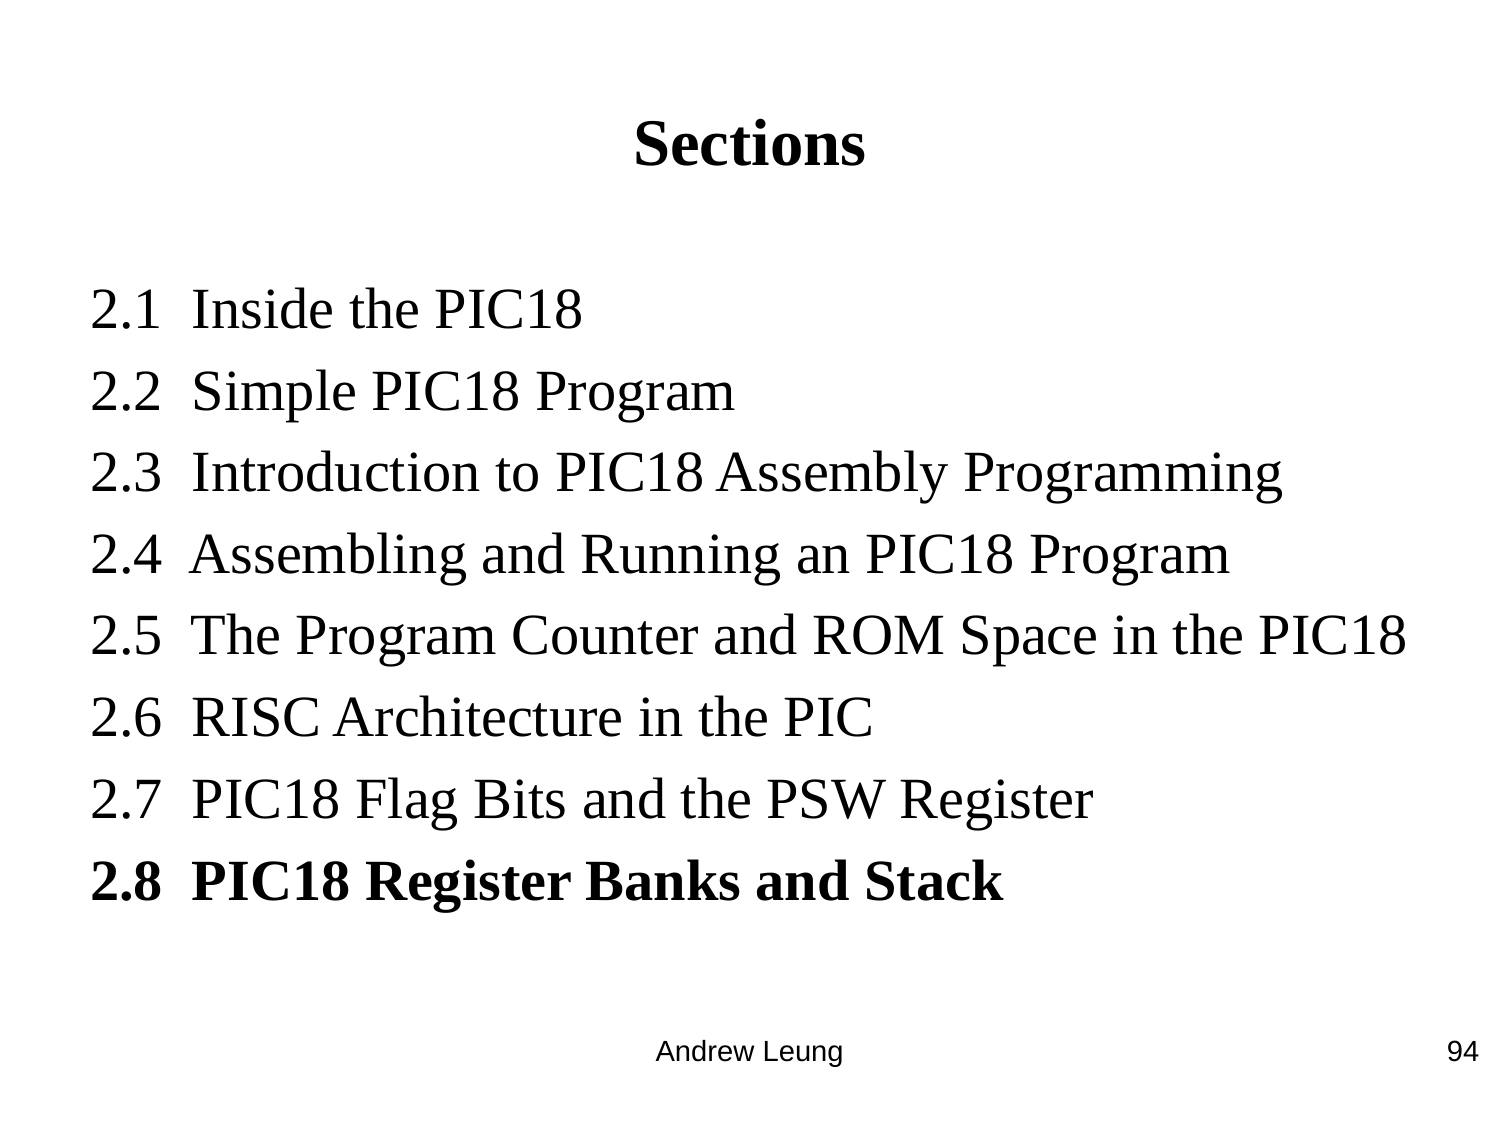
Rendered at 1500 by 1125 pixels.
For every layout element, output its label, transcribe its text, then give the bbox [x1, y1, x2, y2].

footer Andrew Leung [512, 1024, 988, 1103]
title Sections [75, 45, 1425, 233]
list 2.1 Inside the PIC18 2.2 Simple PIC18 Program 2.3 Introduction to PIC18 Assembly Programming 2.4 Assembling and Running an PIC18 Program 2.5 The Program Counter and ROM Space in the PIC18 2.6 RISC Architecture in the PIC 2.7 PIC18 Flag Bits and the PSW Register 2.8 PIC18 Register Banks and Stack [75, 262, 1425, 1005]
slide_number 94 [1143, 1024, 1495, 1103]
